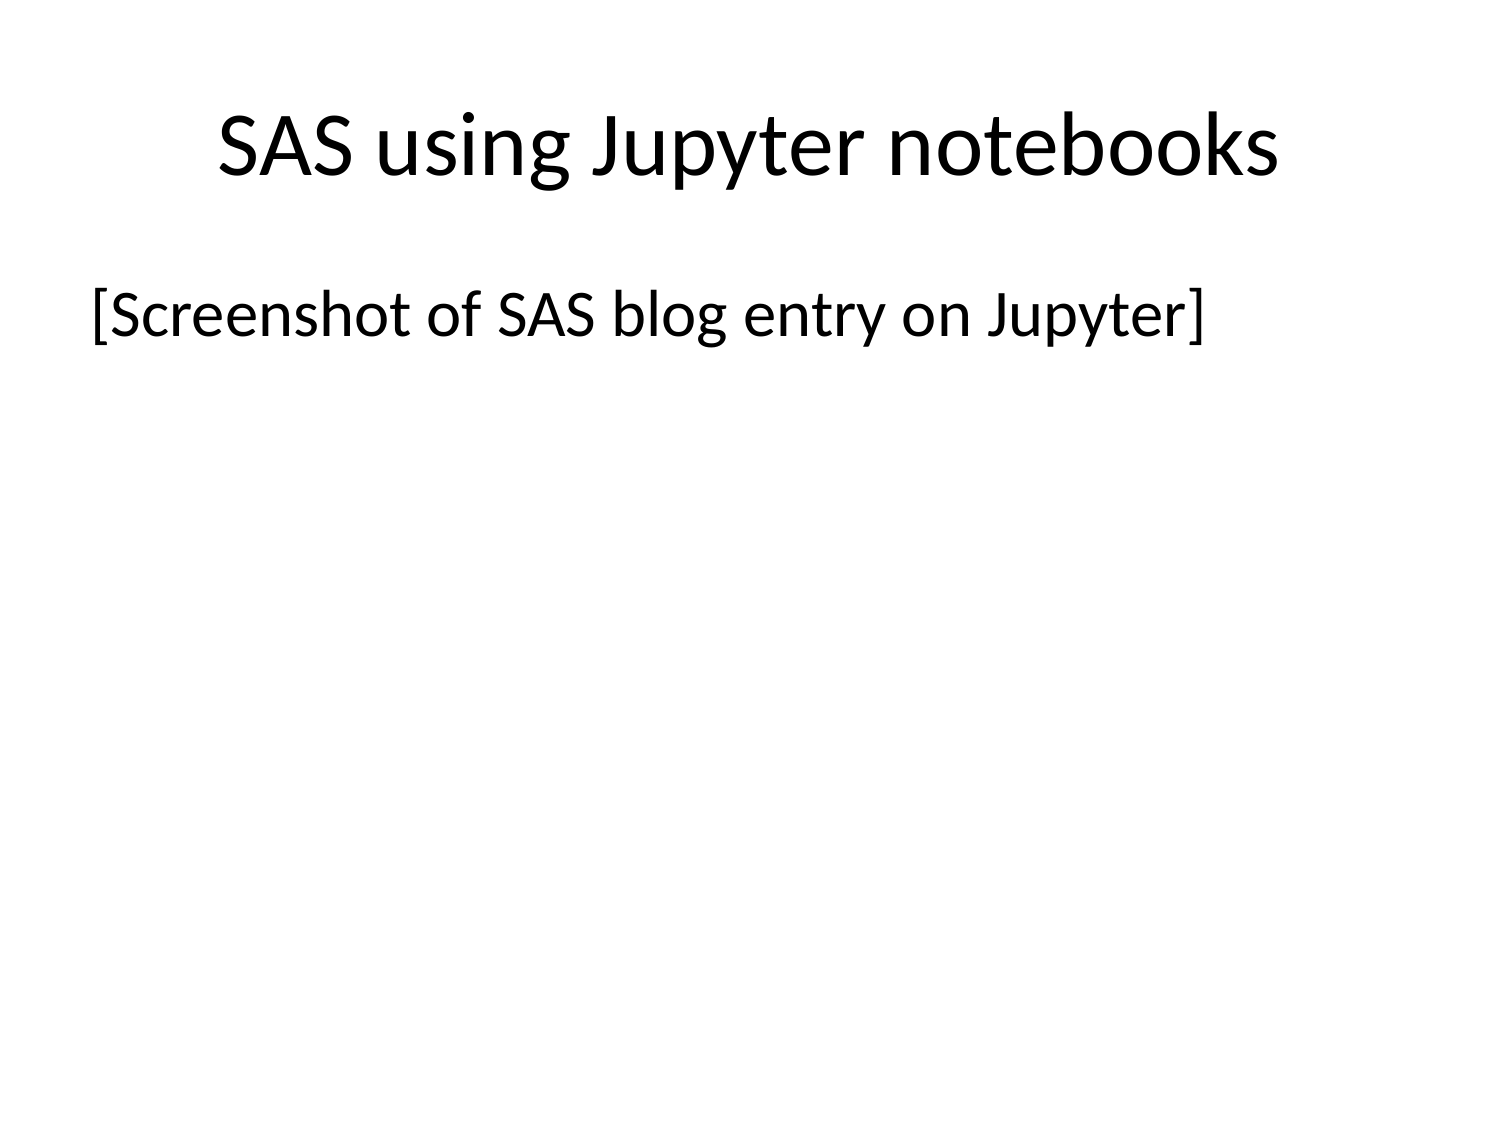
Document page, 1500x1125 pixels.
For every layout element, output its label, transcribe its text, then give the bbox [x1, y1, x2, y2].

title SAS using Jupyter notebooks [75, 45, 1425, 233]
list [Screenshot of SAS blog entry on Jupyter] [75, 262, 1425, 1005]
